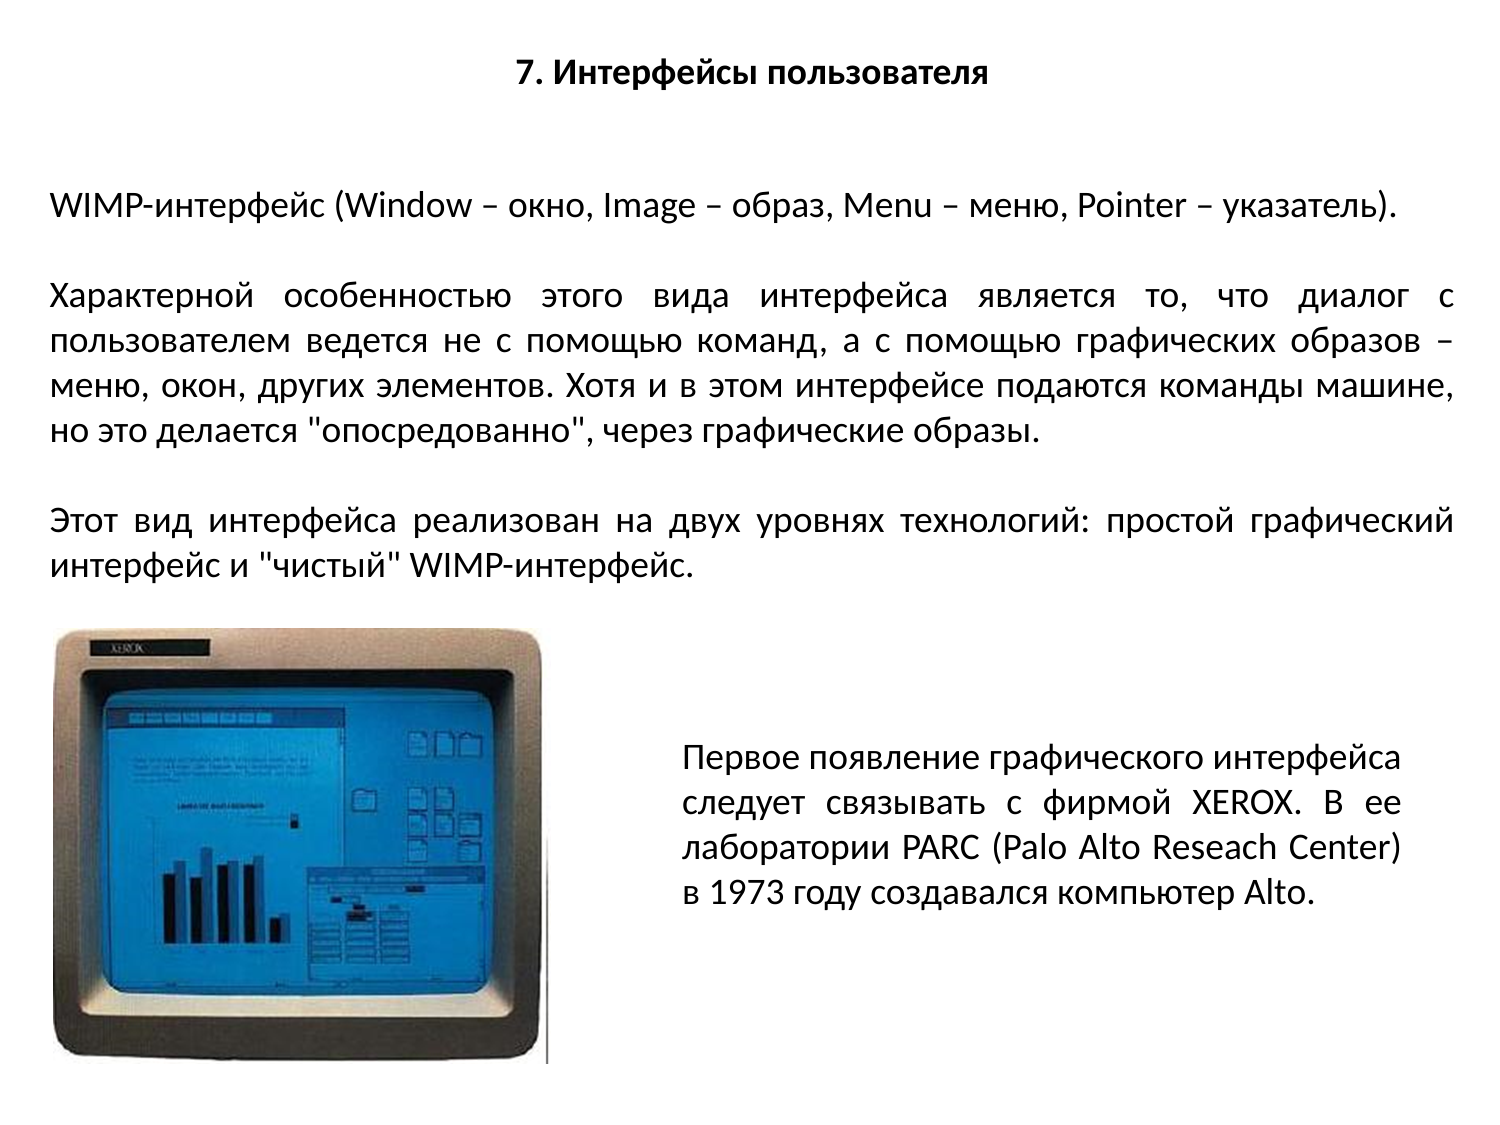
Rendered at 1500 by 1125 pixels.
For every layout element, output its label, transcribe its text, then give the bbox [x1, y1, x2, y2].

text_box WIMP-интерфейс (Window – окно, Image – образ, Menu – меню, Pointer – указатель). Характерной особенностью этого вида интерфейса является то, что диалог с пользователем ведется не с помощью команд, а с помощью графических образов – меню, окон, других элементов. Хотя и в этом интерфейсе подаются команды машине, но это делается "опосредованно", через графические образы. Этот вид интерфейса реализован на двух уровнях технологий: простой графический интерфейс и "чистый" WIMP-интерфейс. [34, 172, 1471, 593]
picture [52, 627, 552, 1065]
text_box Первое появление графического интерфейса следует связывать с фирмой XEROX. В ее лаборатории PARC (Palo Alto Reseach Center) в 1973 году создавался компьютер Alto. [667, 724, 1418, 920]
text_box 7. Интерфейсы пользователя [34, 39, 1471, 100]
